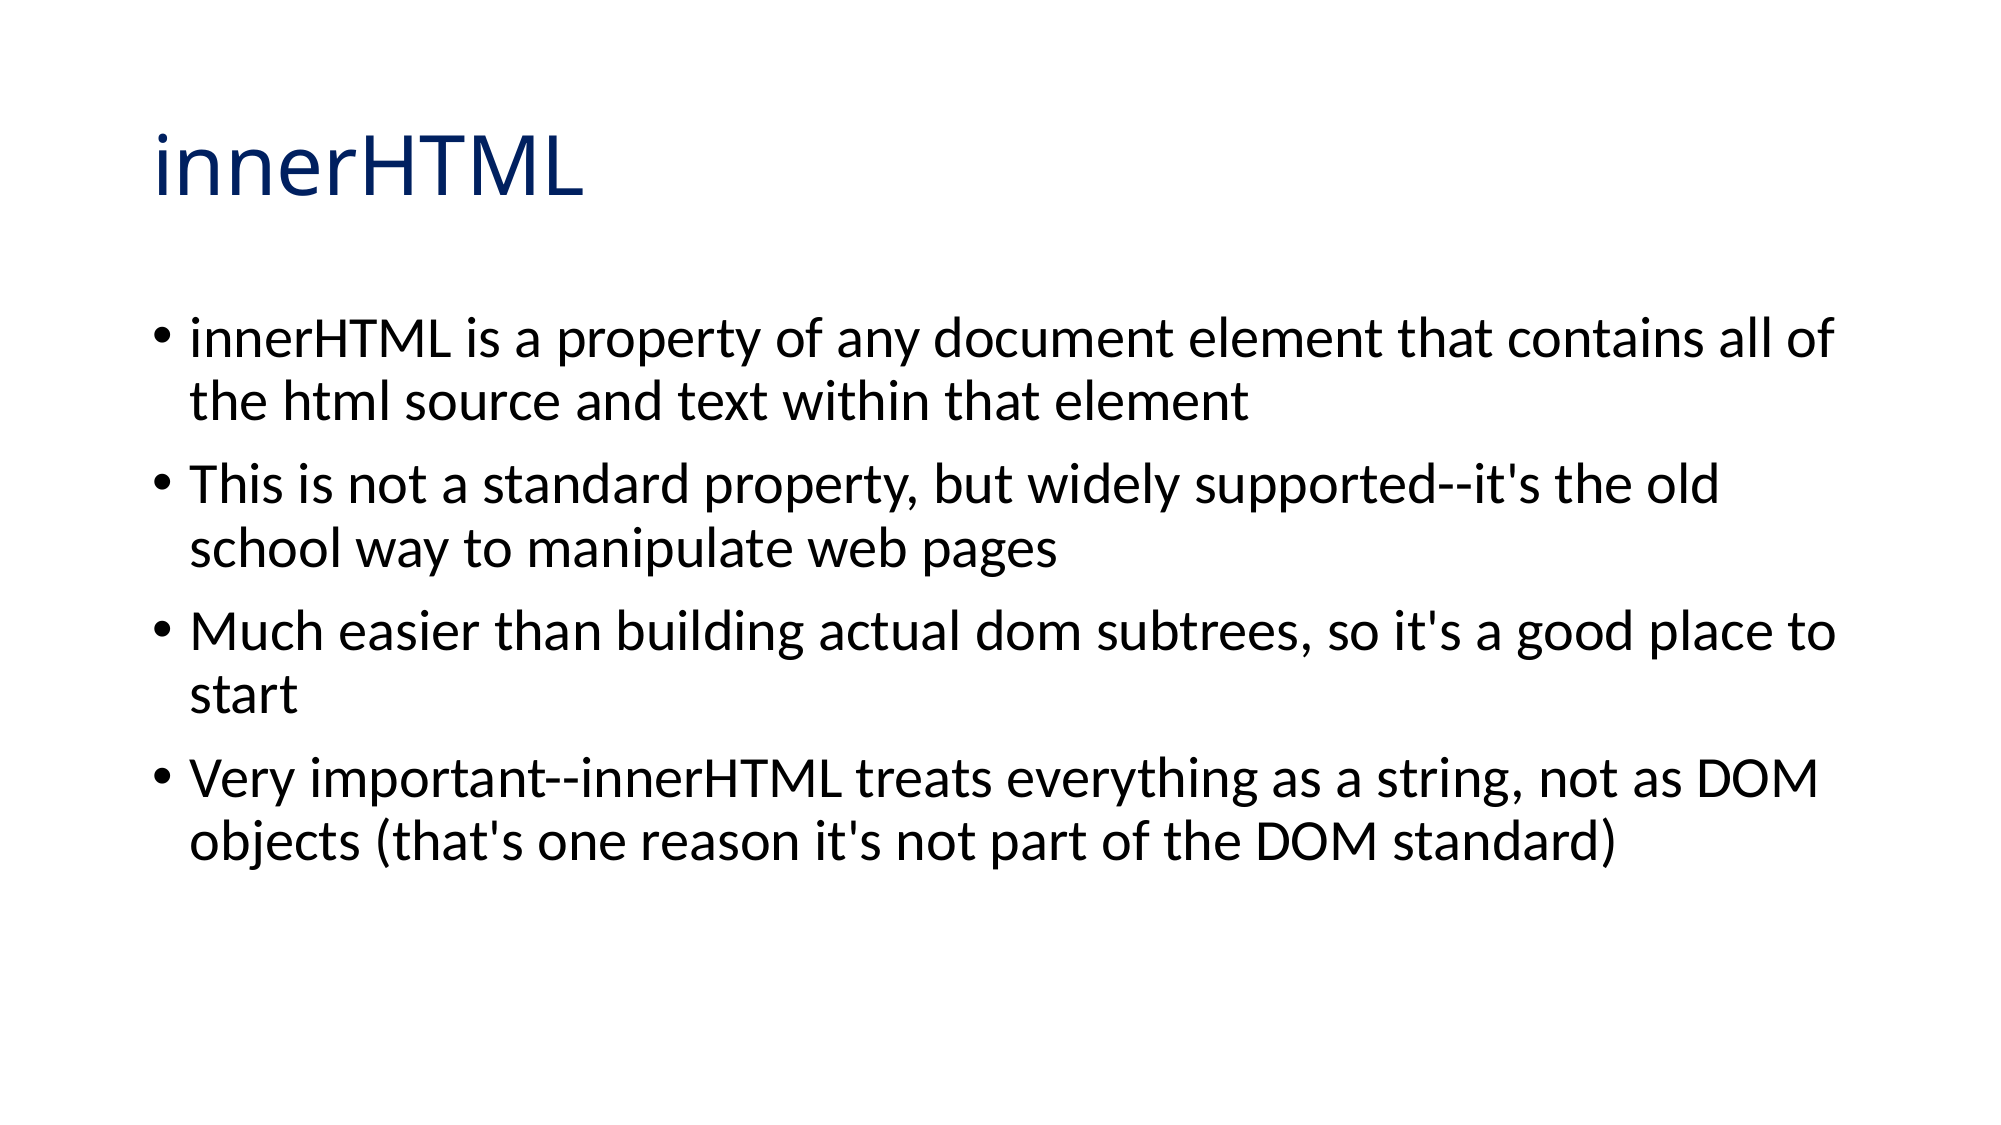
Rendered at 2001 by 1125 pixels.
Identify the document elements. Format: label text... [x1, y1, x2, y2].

list innerHTML is a property of any document element that contains all of the html source and text within that element This is not a standard property, but widely supported--it's the old school way to manipulate web pages Much easier than building actual dom subtrees, so it's a good place to start Very important--innerHTML treats everything as a string, not as DOM objects (that's one reason it's not part of the DOM standard) [137, 299, 1863, 1014]
title innerHTML [137, 59, 1863, 278]
